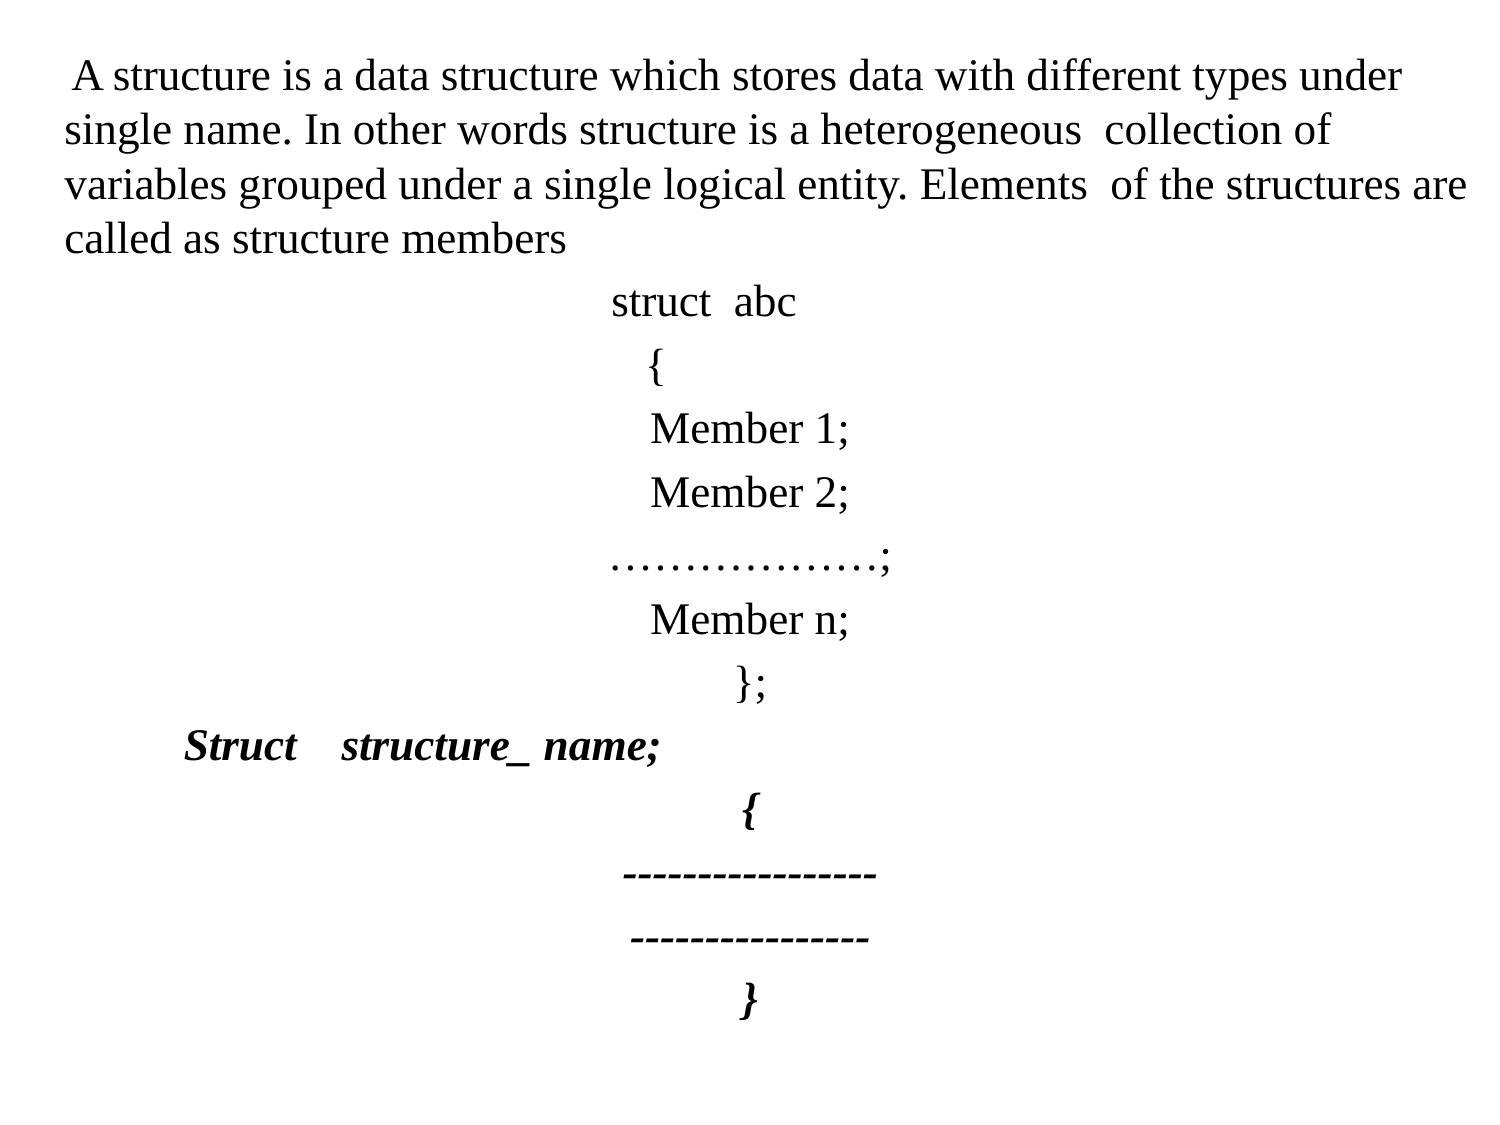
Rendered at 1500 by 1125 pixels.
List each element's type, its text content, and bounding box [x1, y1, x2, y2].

list A structure is a data structure which stores data with different types under single name. In other words structure is a heterogeneous collection of variables grouped under a single logical entity. Elements of the structures are called as structure members struct abc { Member 1; Member 2; ………………; Member n; }; Struct structure_ name; { ----------------- ---------------- } [0, 37, 1500, 1125]
